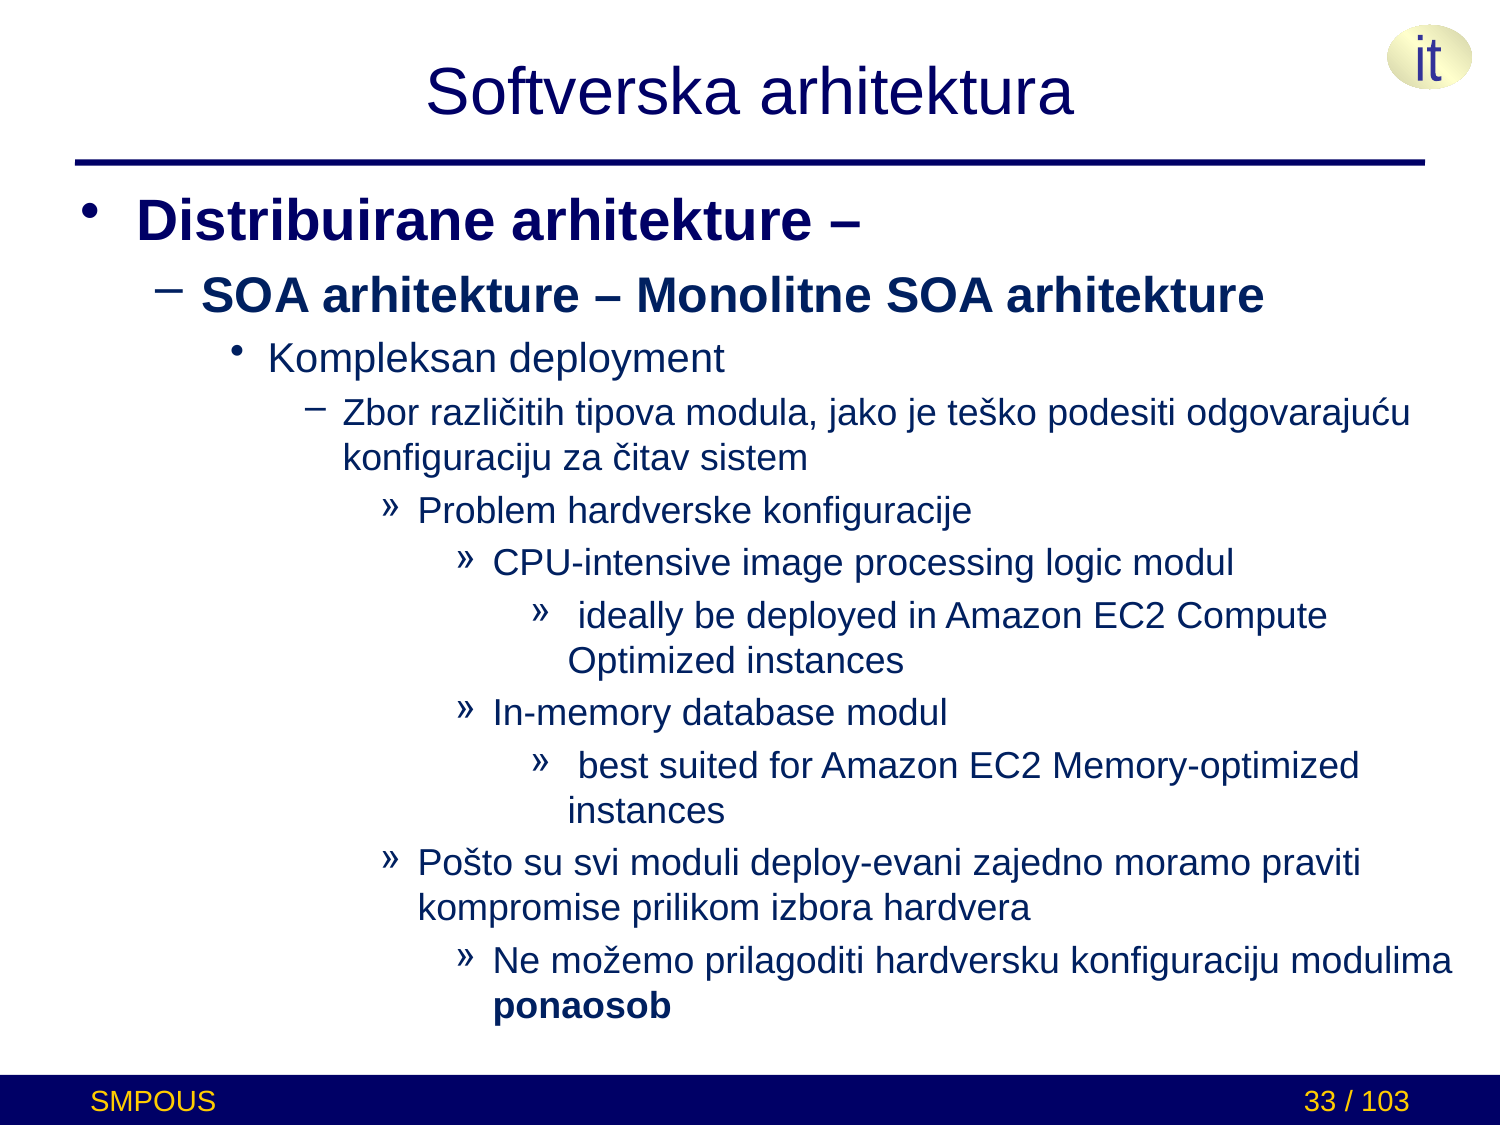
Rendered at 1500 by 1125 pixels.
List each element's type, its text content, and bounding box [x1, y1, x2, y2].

slide_number 33 / 103 [1074, 1074, 1425, 1125]
slide_number SMPOUS [75, 1074, 1032, 1125]
list Distribuirane arhitekture – SOA arhitekture – Monolitne SOA arhitekture Kompleksan deployment Zbor različitih tipova modula, jako je teško podesiti odgovarajuću konfiguraciju za čitav sistem Problem hardverske konfiguracije CPU-intensive image processing logic modul ideally be deployed in Amazon EC2 Compute Optimized instances In-memory database modul best suited for Amazon EC2 Memory-optimized instances Pošto su svi moduli deploy-evani zajedno moramo praviti kompromise prilikom izbora hardvera Ne možemo prilagoditi hardversku konfiguraciju modulima ponaosob [64, 174, 1490, 1050]
title Softverska arhitektura [75, 24, 1425, 150]
